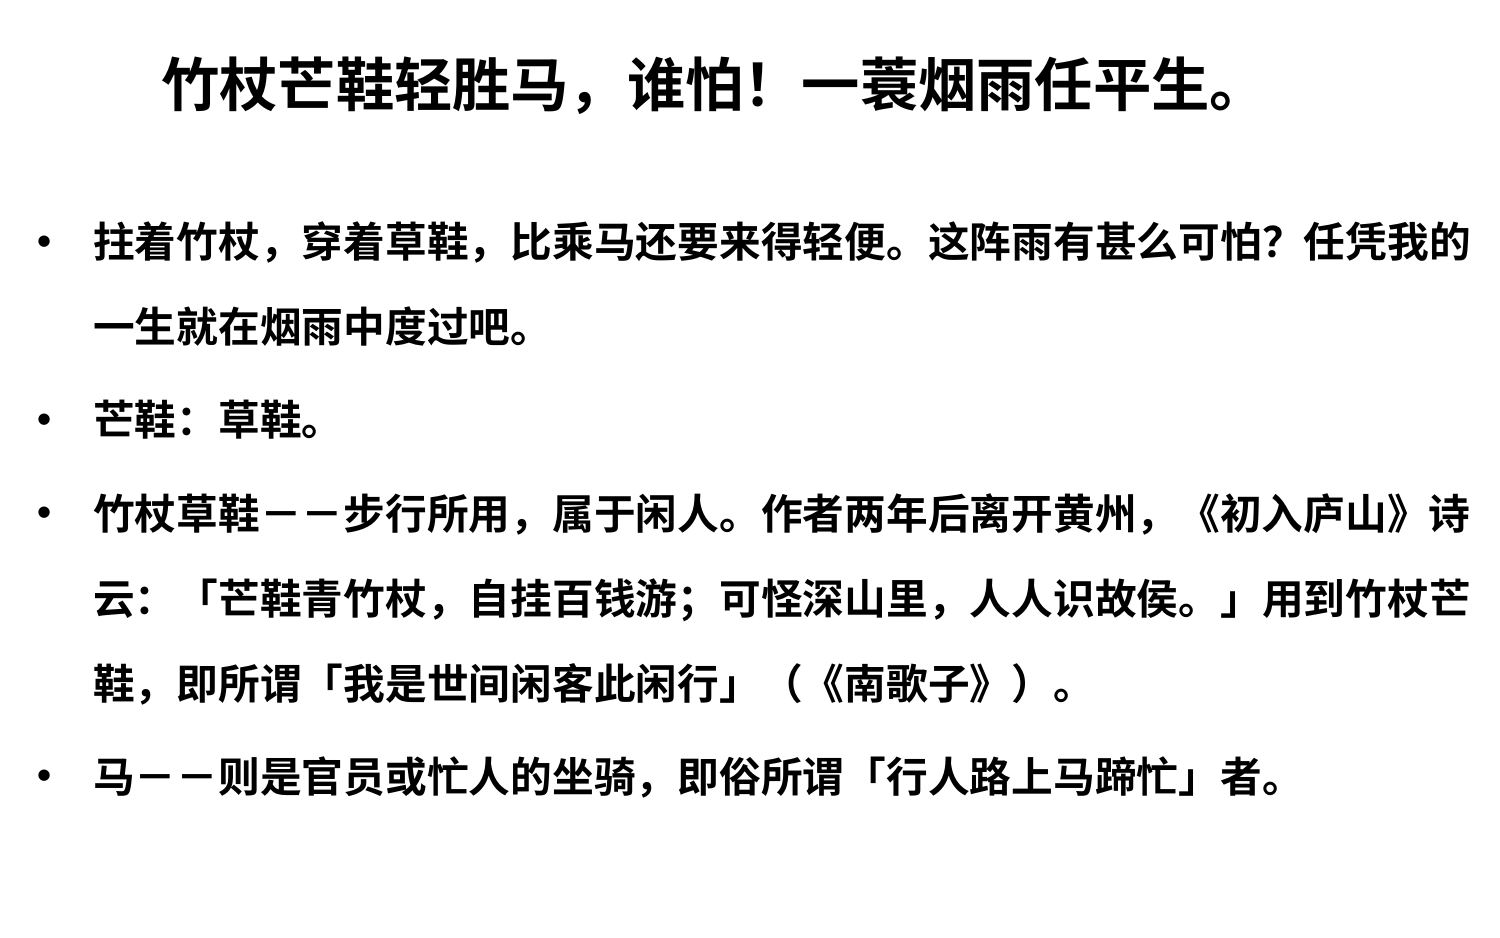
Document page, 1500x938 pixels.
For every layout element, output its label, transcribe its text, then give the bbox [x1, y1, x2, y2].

list 拄着竹杖，穿着草鞋，比乘马还要来得轻便。这阵雨有甚么可怕？任凭我的一生就在烟雨中度过吧。 芒鞋：草鞋。 竹杖草鞋－－步行所用，属于闲人。作者两年后离开黄州，《初入庐山》诗云：「芒鞋青竹杖，自挂百钱游；可怪深山里，人人识故侯。」用到竹杖芒鞋，即所谓「我是世间闲客此闲行」（《南歌子》）。 马－－则是官员或忙人的坐骑，即俗所谓「行人路上马蹄忙」者。 [21, 173, 1500, 736]
title 竹杖芒鞋轻胜马，谁怕！一蓑烟雨任平生。 [88, 4, 1341, 161]
